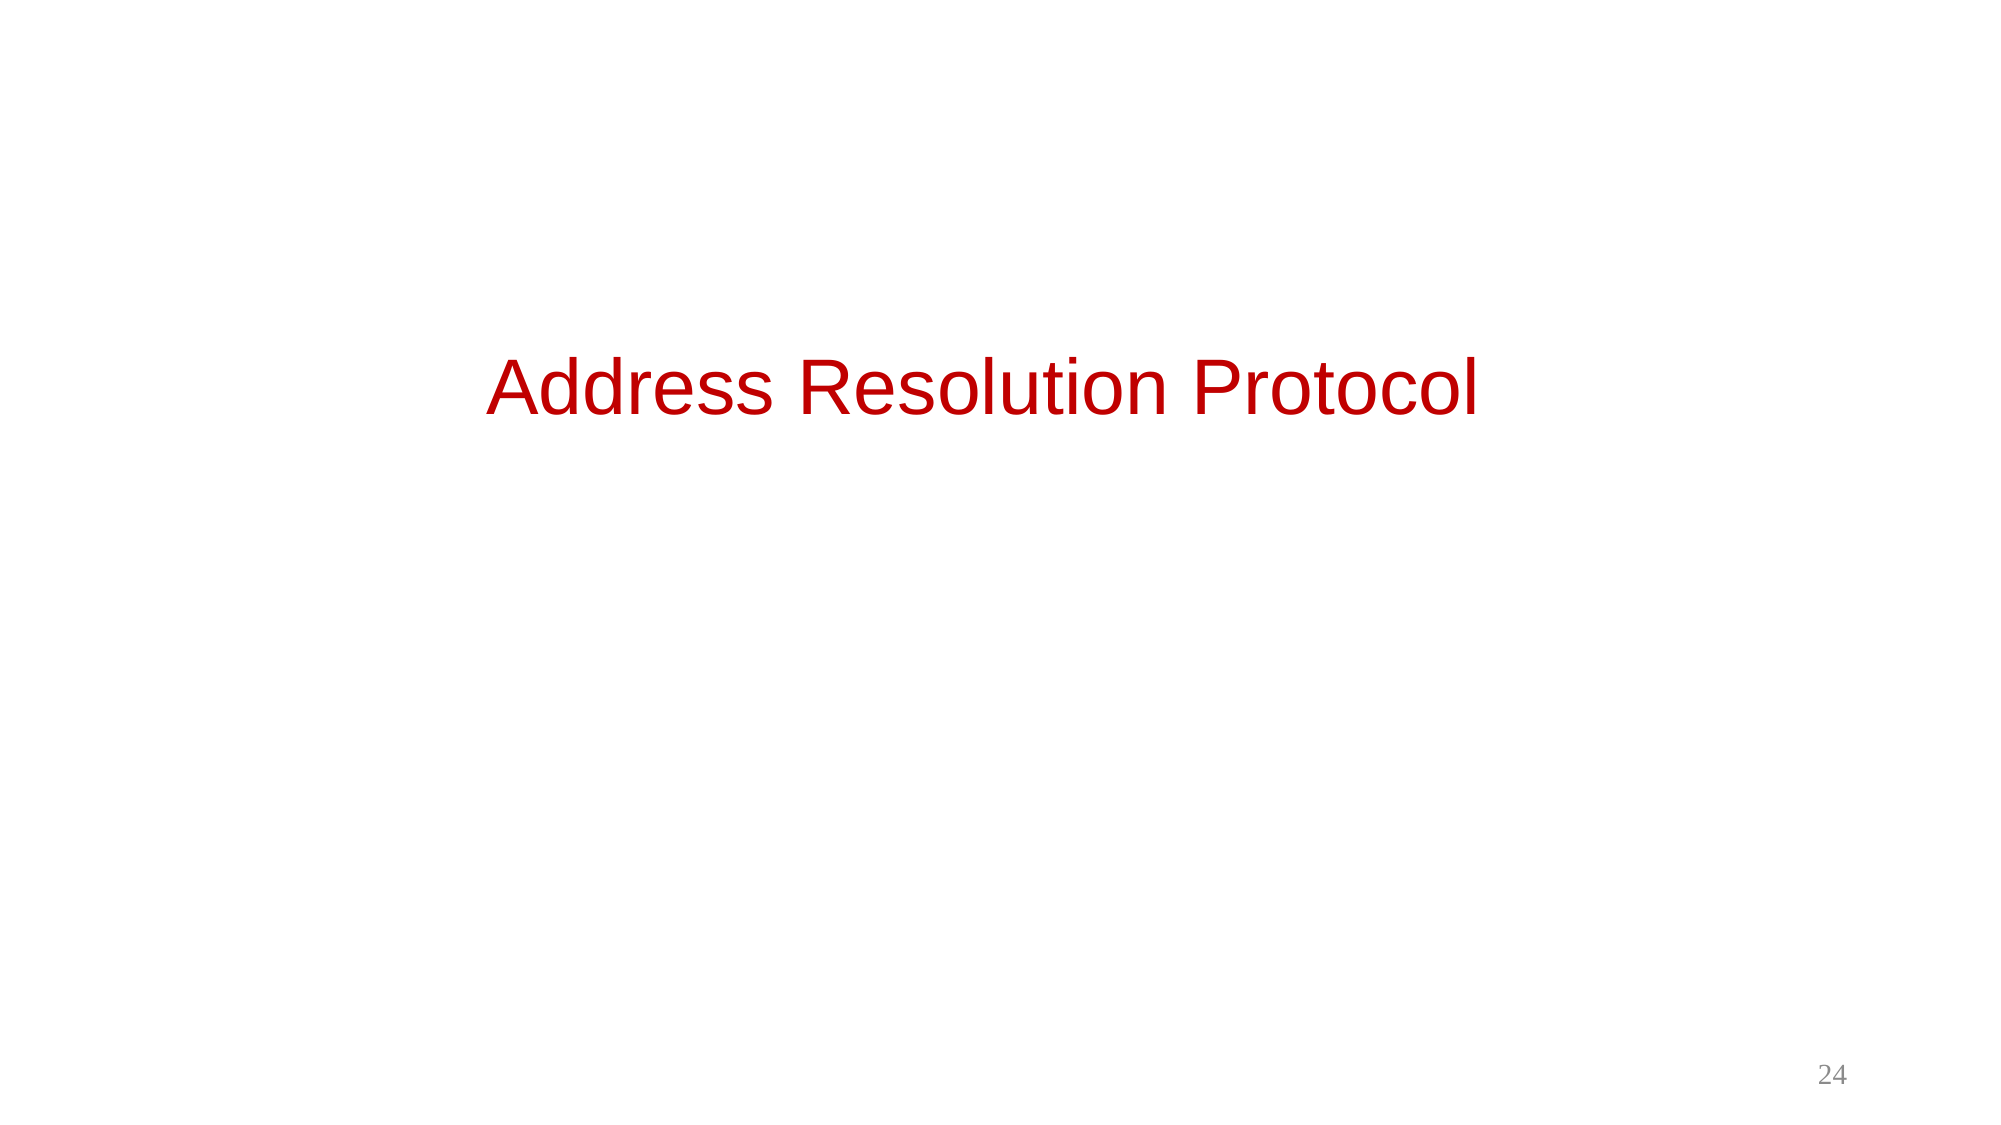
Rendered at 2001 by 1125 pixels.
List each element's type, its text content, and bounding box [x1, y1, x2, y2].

slide_number 24 [1412, 1042, 1863, 1103]
title Address Resolution Protocol [41, 251, 1926, 440]
